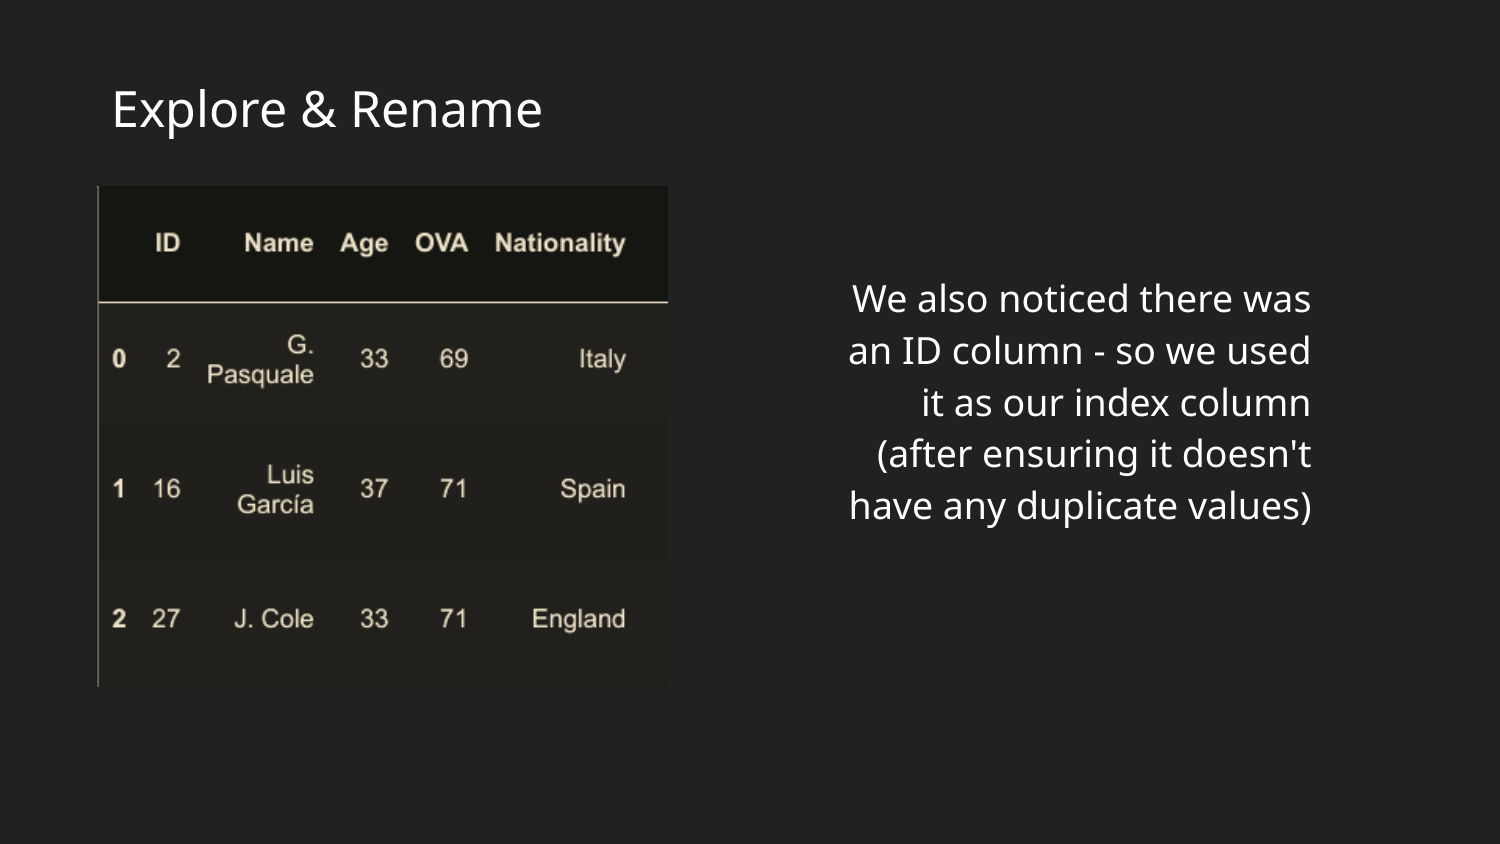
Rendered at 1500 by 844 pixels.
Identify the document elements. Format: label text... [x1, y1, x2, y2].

picture [96, 186, 669, 687]
text_box We also noticed there was an ID column - so we used it as our index column (after ensuring it doesn't have any duplicate values) [809, 253, 1359, 542]
text_box Explore & Rename [96, 62, 1340, 153]
